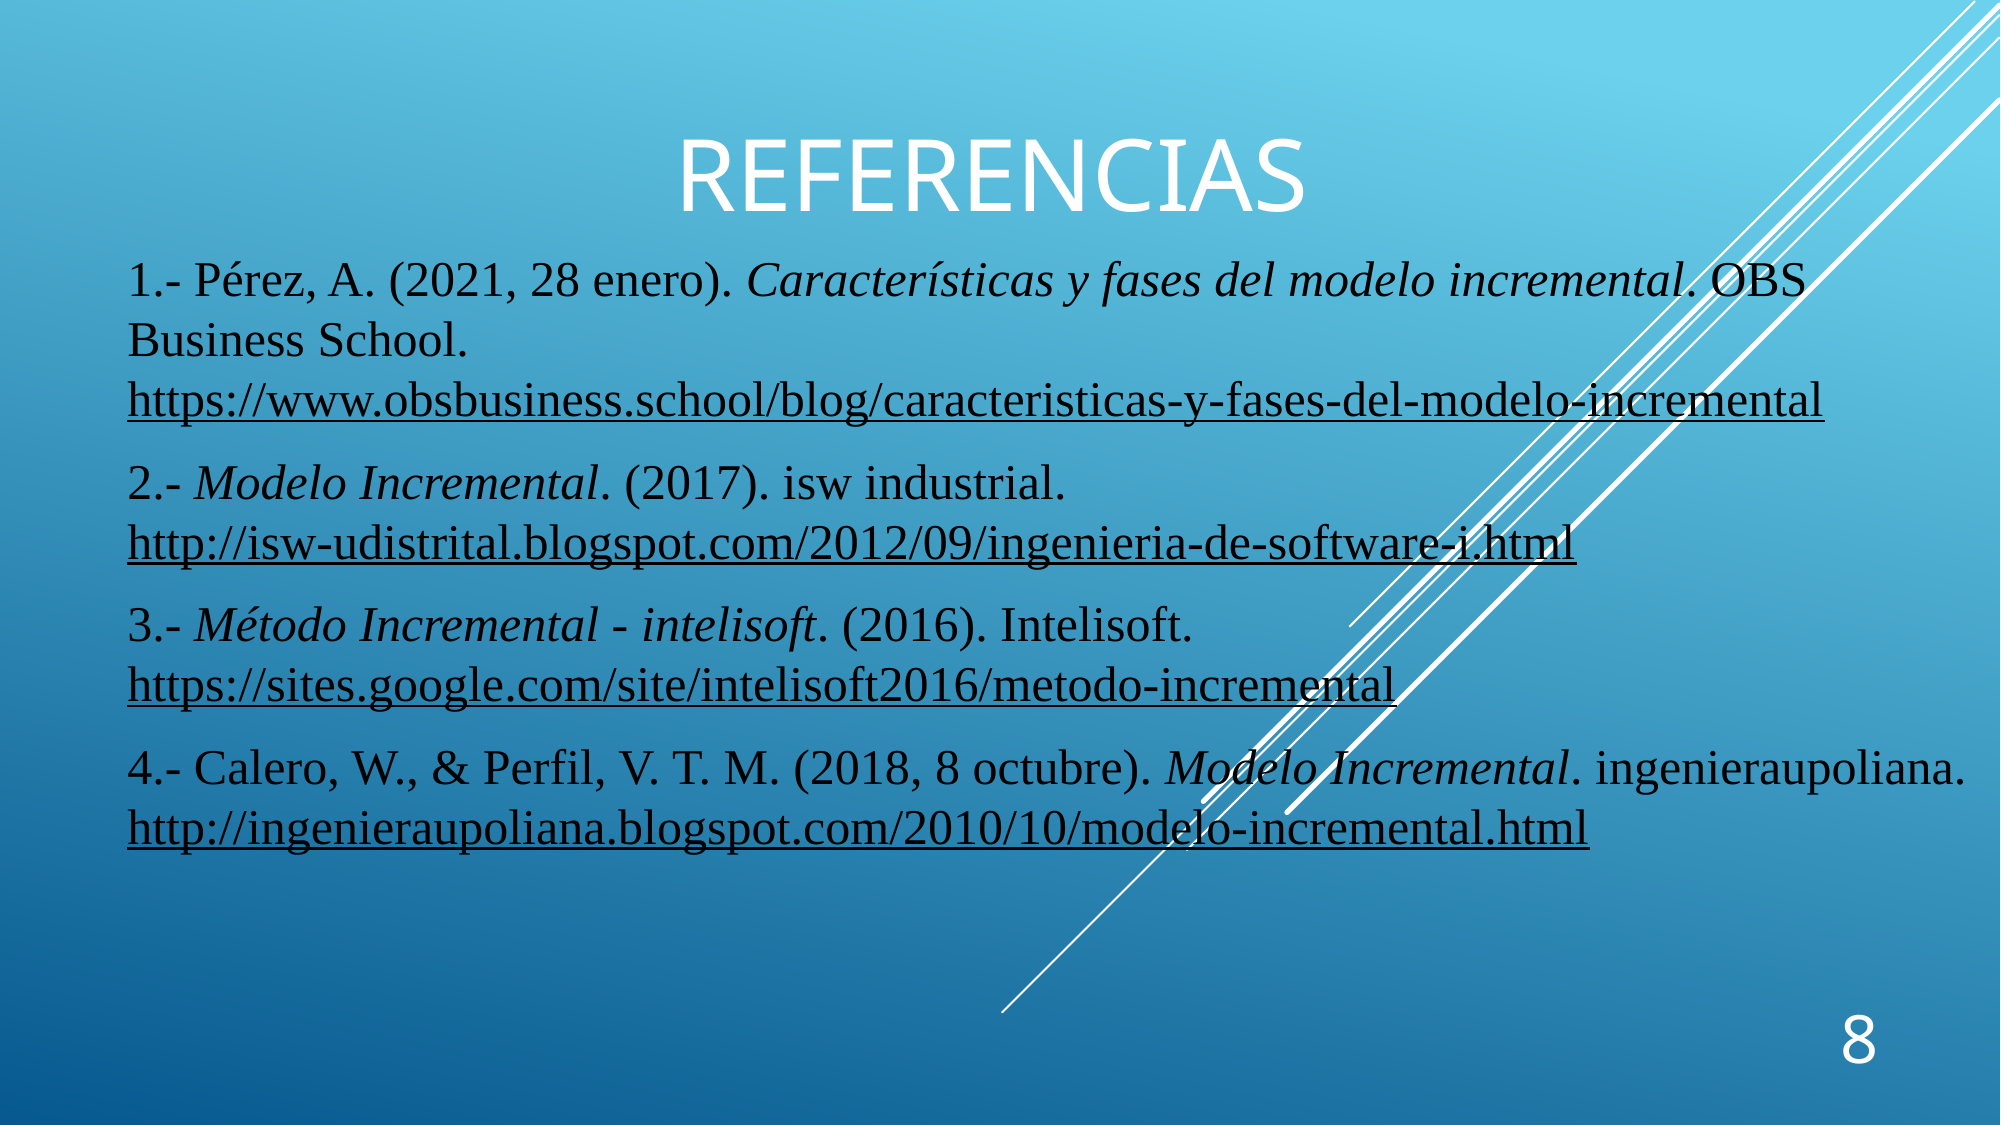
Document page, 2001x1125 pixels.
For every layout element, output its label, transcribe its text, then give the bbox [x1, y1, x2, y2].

subtitle 1.- Pérez, A. (2021, 28 enero). Características y fases del modelo incremental. OBS Business School. https://www.obsbusiness.school/blog/caracteristicas-y-fases-del-modelo-incremental 2.- Modelo Incremental. (2017). isw industrial. http://isw-udistrital.blogspot.com/2012/09/ingenieria-de-software-i.html 3.- Método Incremental - intelisoft. (2016). Intelisoft. https://sites.google.com/site/intelisoft2016/metodo-incremental 4.- Calero, W., & Perfil, V. T. M. (2018, 8 octubre). Modelo Incremental. ingenieraupoliana. http://ingenieraupoliana.blogspot.com/2010/10/modelo-incremental.html [112, 239, 2000, 950]
title Referencias [659, 80, 1341, 239]
text_box 8 [1826, 989, 1916, 1084]
